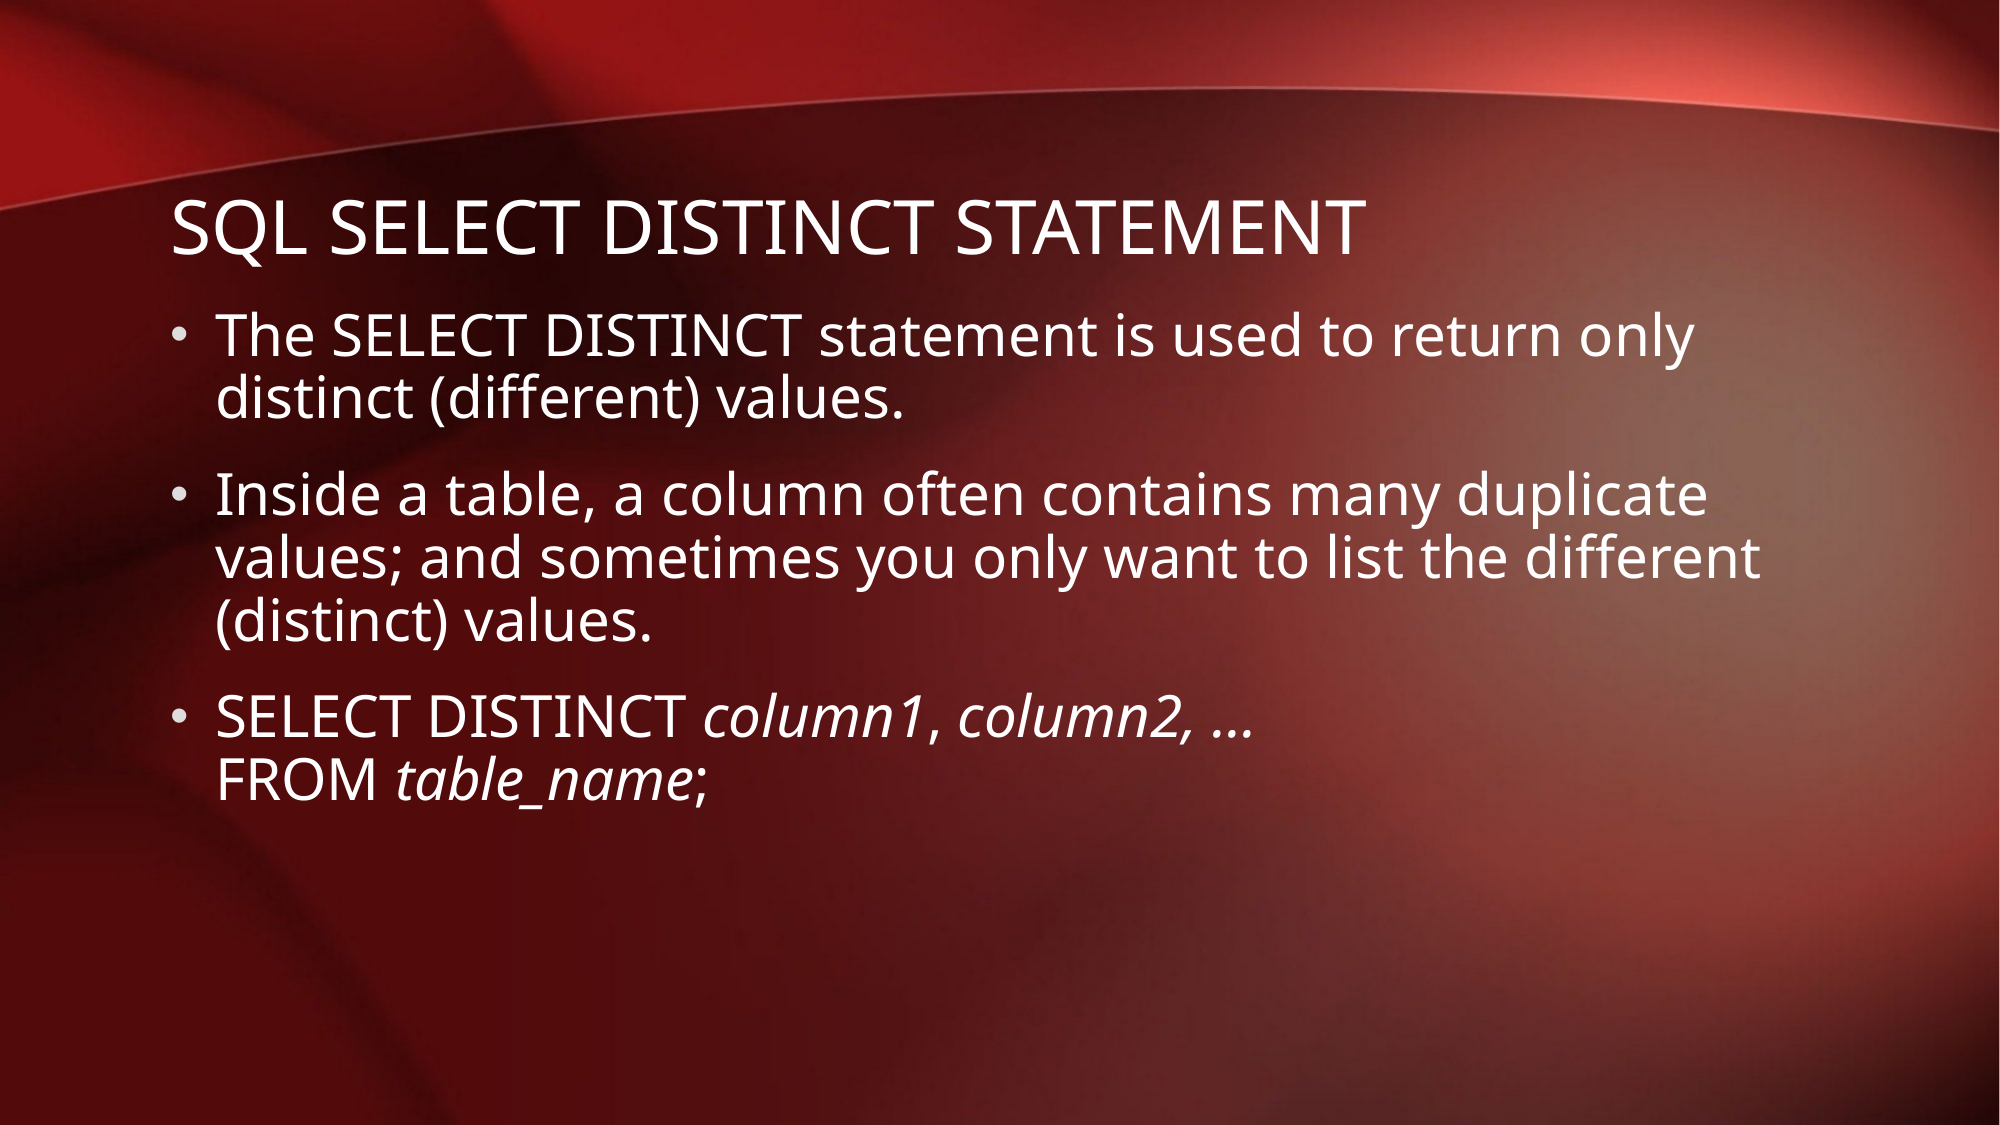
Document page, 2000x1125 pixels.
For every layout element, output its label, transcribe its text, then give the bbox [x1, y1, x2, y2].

picture [0, 0, 2000, 1125]
title SQL SELECT DISTINCT Statement [149, 79, 1850, 280]
list The SELECT DISTINCT statement is used to return only distinct (different) values. Inside a table, a column often contains many duplicate values; and sometimes you only want to list the different (distinct) values. SELECT DISTINCT column1, column2, ... FROM table_name; [149, 295, 1850, 1030]
